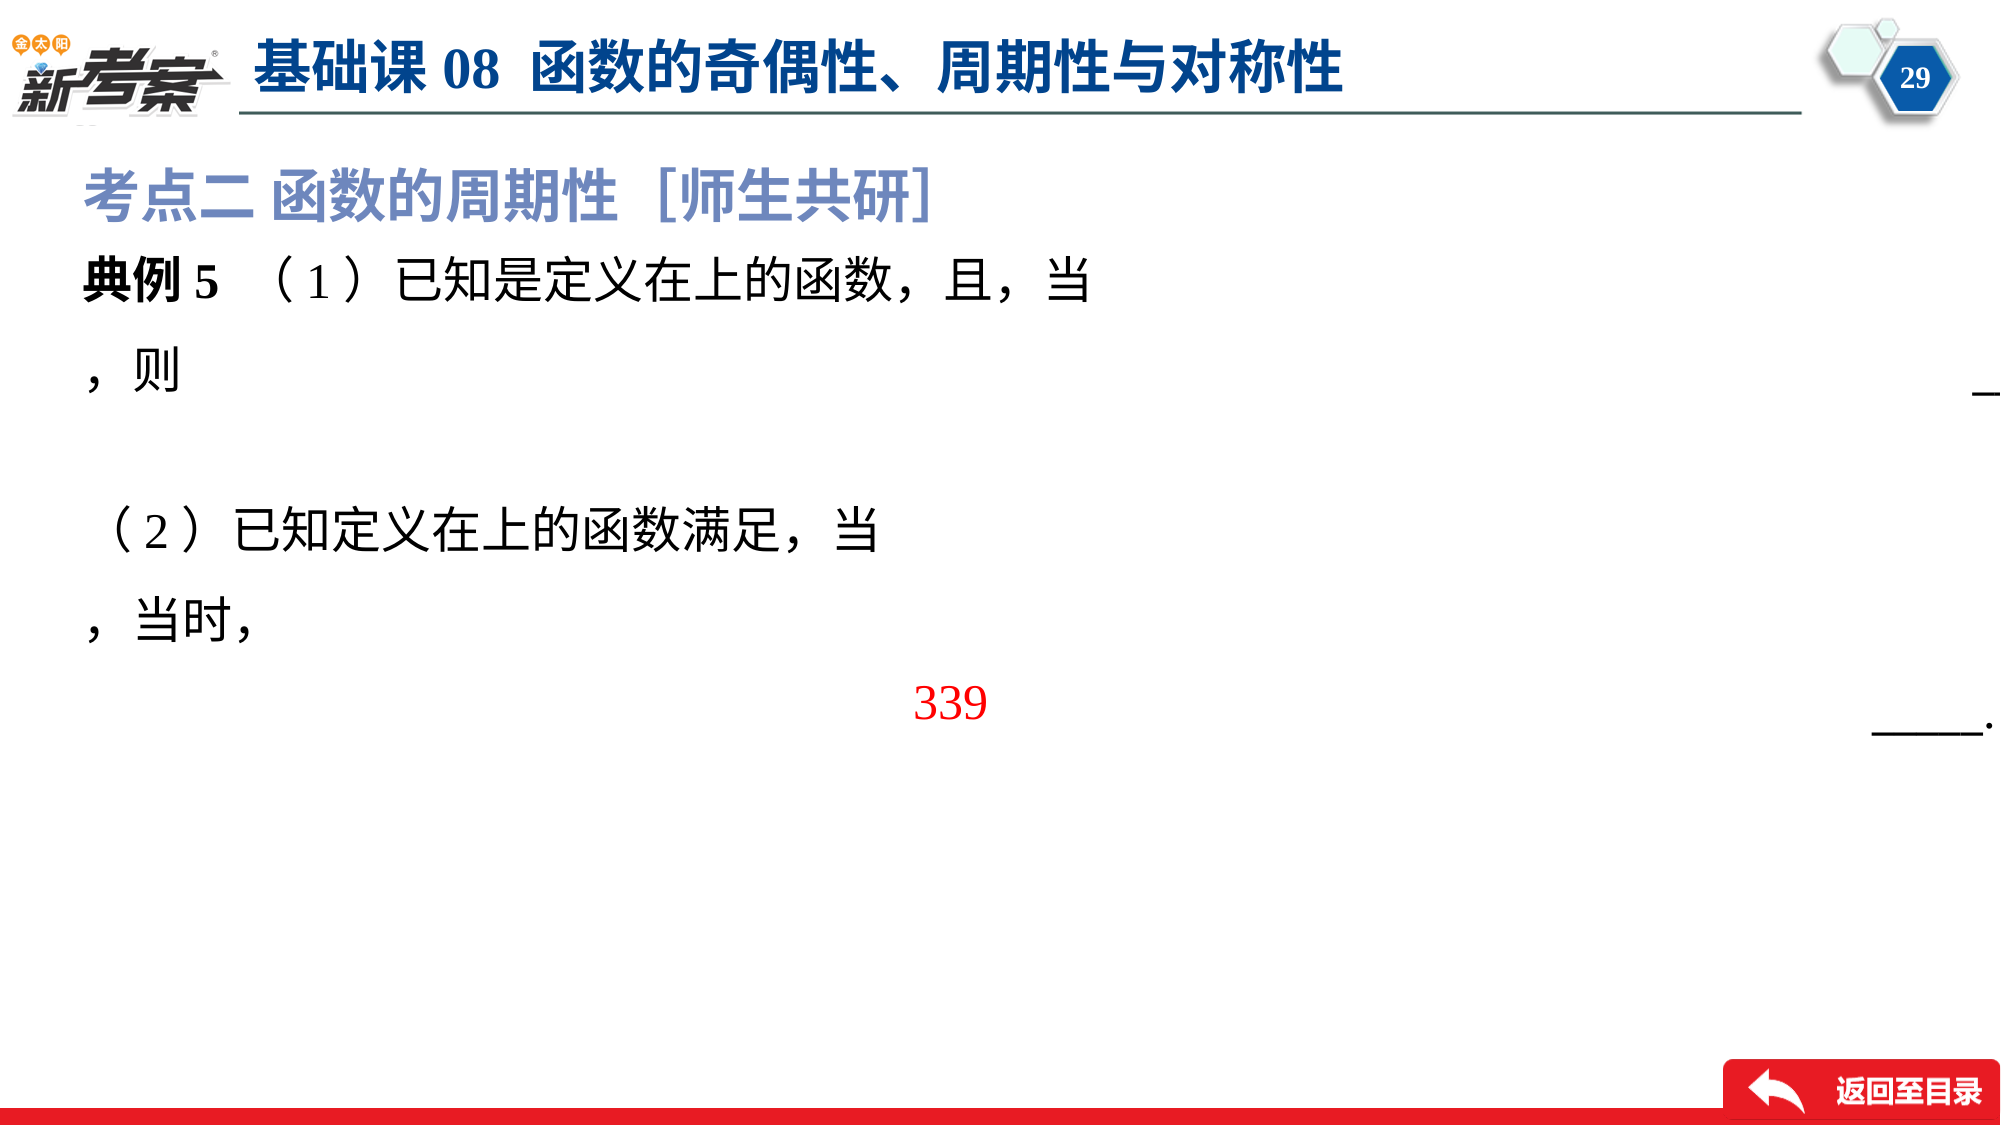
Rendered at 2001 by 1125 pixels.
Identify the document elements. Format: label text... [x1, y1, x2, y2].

text_box 考点二 函数的周期性［师生共研］ [82, 123, 1917, 288]
text_box 339 [895, 641, 1007, 721]
picture [0, 0, 2001, 1125]
